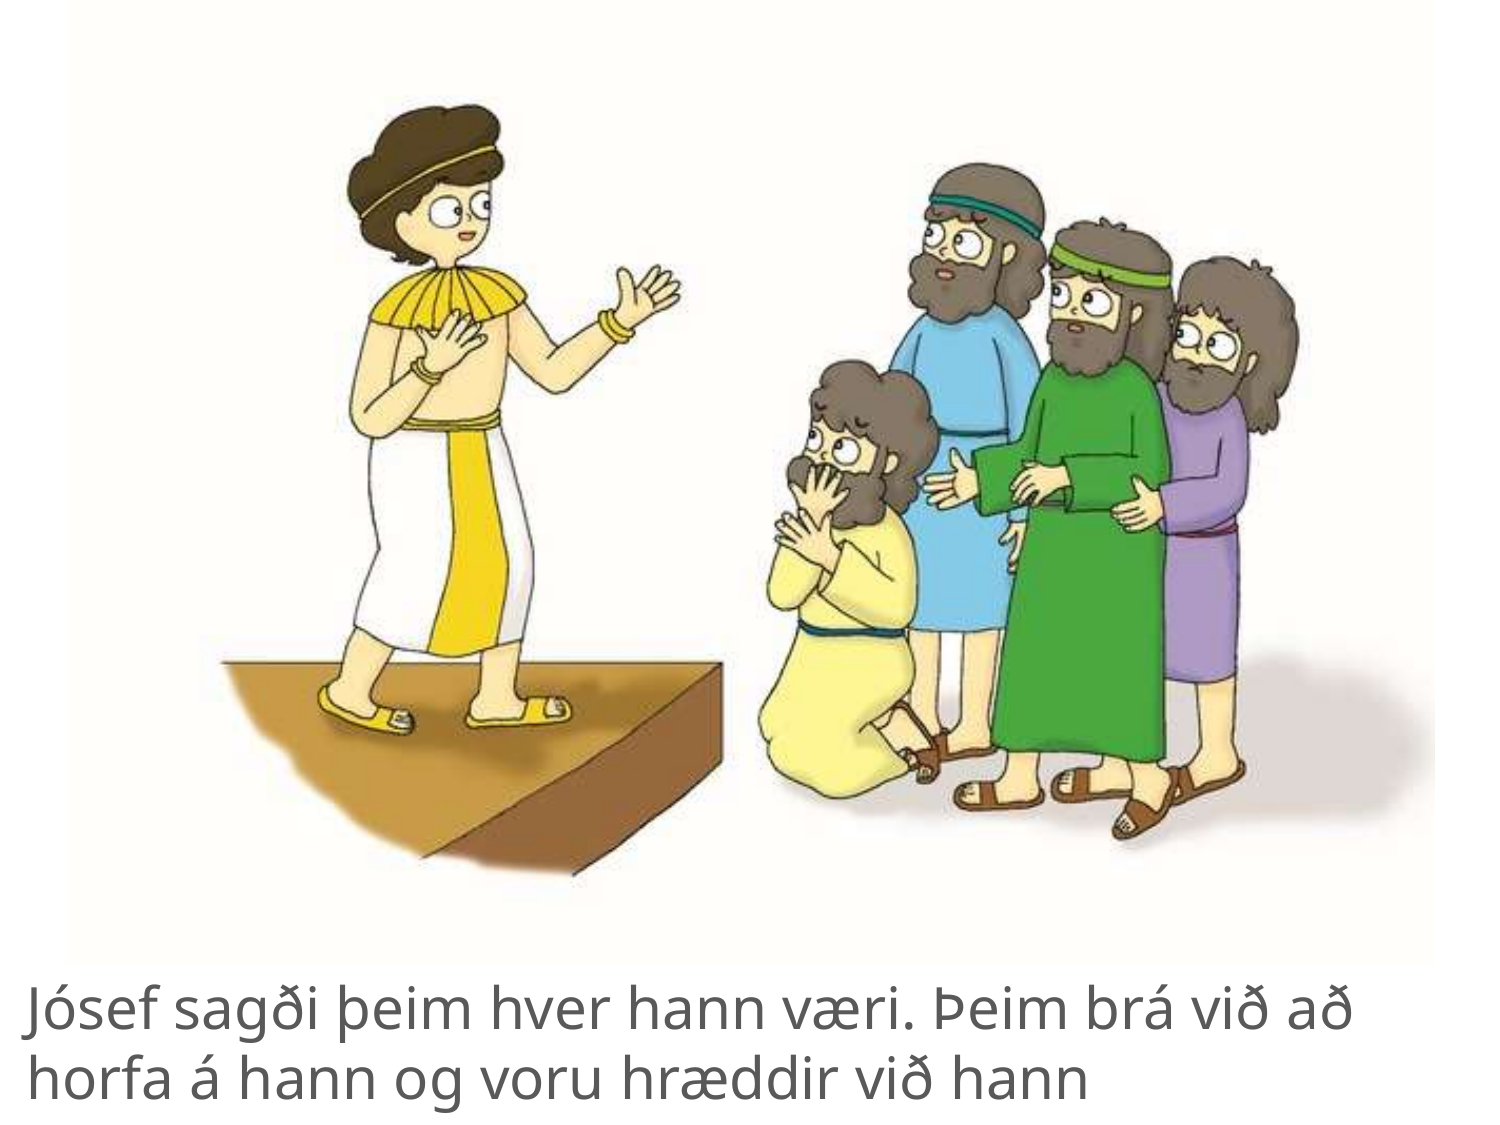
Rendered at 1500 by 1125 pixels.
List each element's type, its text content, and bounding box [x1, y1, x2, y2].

text_box Jósef sagði þeim hver hann væri. Þeim brá við að horfa á hann og voru hræddir við hann [11, 964, 1498, 1119]
picture [64, 0, 1436, 965]
